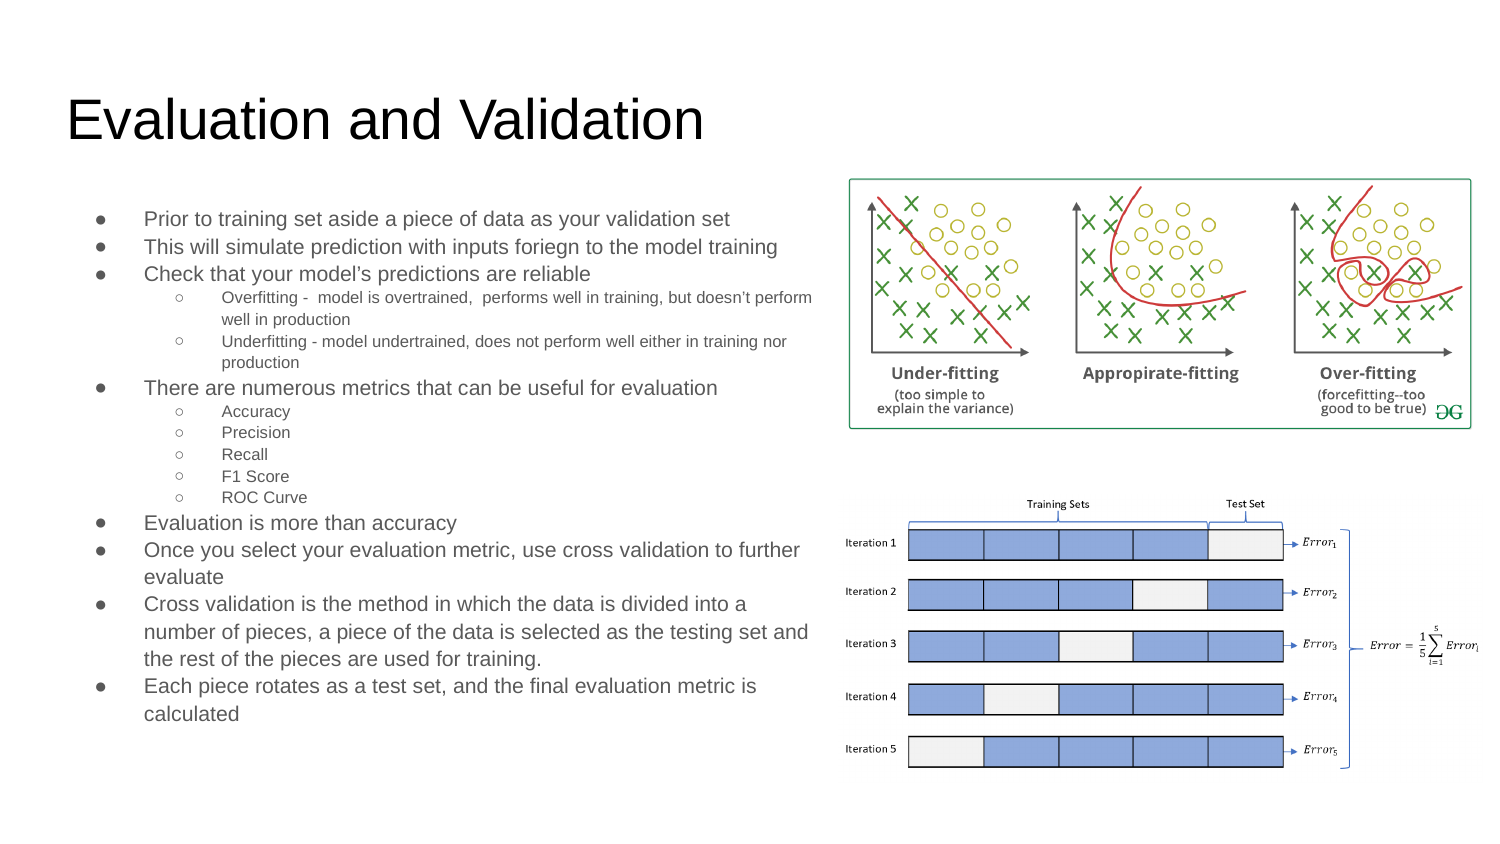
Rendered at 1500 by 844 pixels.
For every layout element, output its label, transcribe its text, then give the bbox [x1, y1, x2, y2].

title Evaluation and Validation [51, 72, 1449, 167]
picture [838, 494, 1484, 783]
picture [843, 175, 1479, 436]
list Prior to training set aside a piece of data as your validation set This will simulate prediction with inputs foriegn to the model training Check that your model’s predictions are reliable Overfitting - model is overtrained, performs well in training, but doesn’t perform well in production Underfitting - model undertrained, does not perform well either in training nor production There are numerous metrics that can be useful for evaluation Accuracy Precision Recall F1 Score ROC Curve Evaluation is more than accuracy Once you select your evaluation metric, use cross validation to further evaluate Cross validation is the method in which the data is divided into a number of pieces, a piece of the data is selected as the testing set and the rest of the pieces are used for training. Each piece rotates as a test set, and the final evaluation metric is calculated [51, 189, 833, 750]
